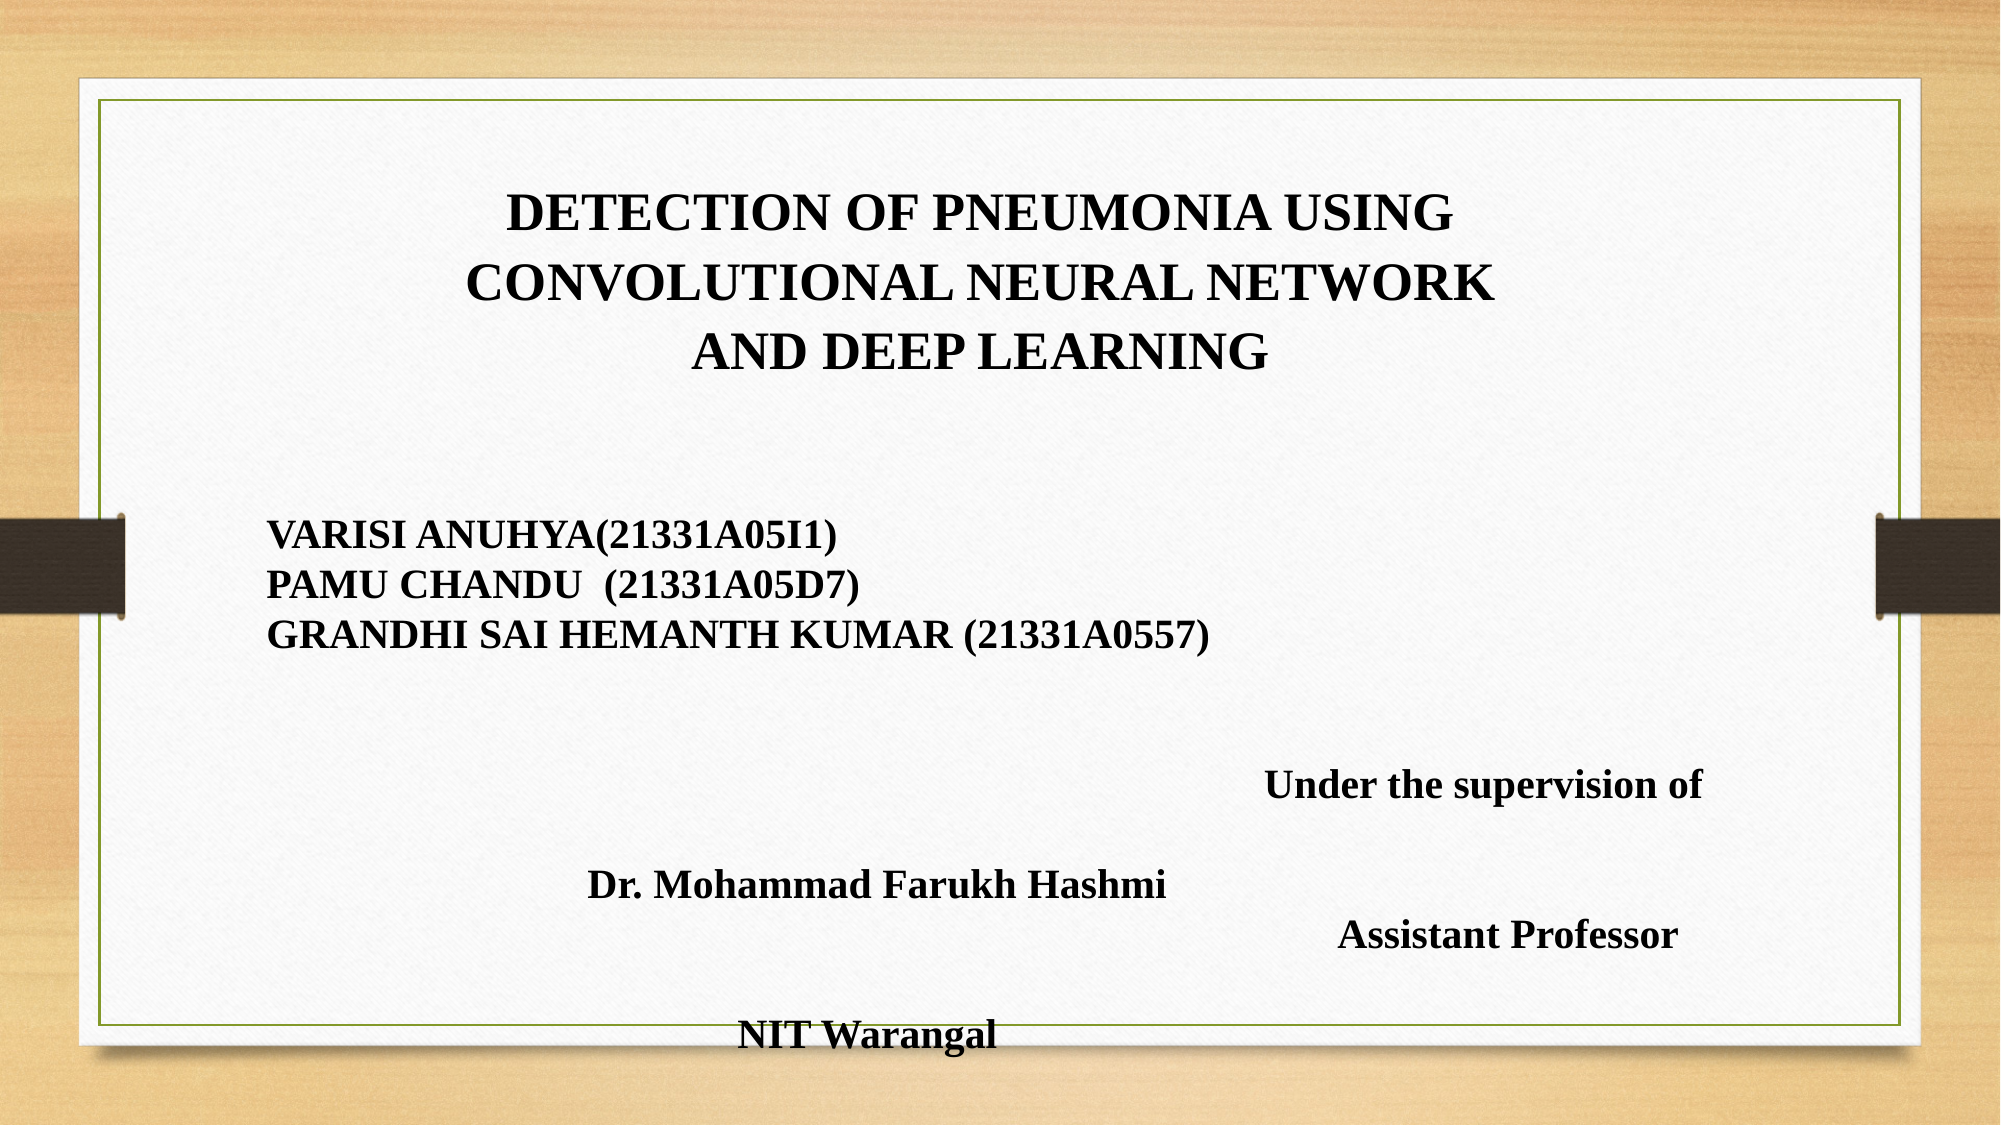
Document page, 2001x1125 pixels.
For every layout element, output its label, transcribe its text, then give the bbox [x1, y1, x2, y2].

text_box DETECTION OF PNEUMONIA USING CONVOLUTIONAL NEURAL NETWORK AND DEEP LEARNING [428, 164, 1534, 388]
picture [0, 0, 2001, 1125]
text_box VARISI ANUHYA(21331A05I1) PAMU CHANDU (21331A05D7) GRANDHI SAI HEMANTH KUMAR (21331A0557) Under the supervision of Dr. Mohammad Farukh Hashmi Assistant Professor NIT Warangal [251, 499, 1868, 1115]
